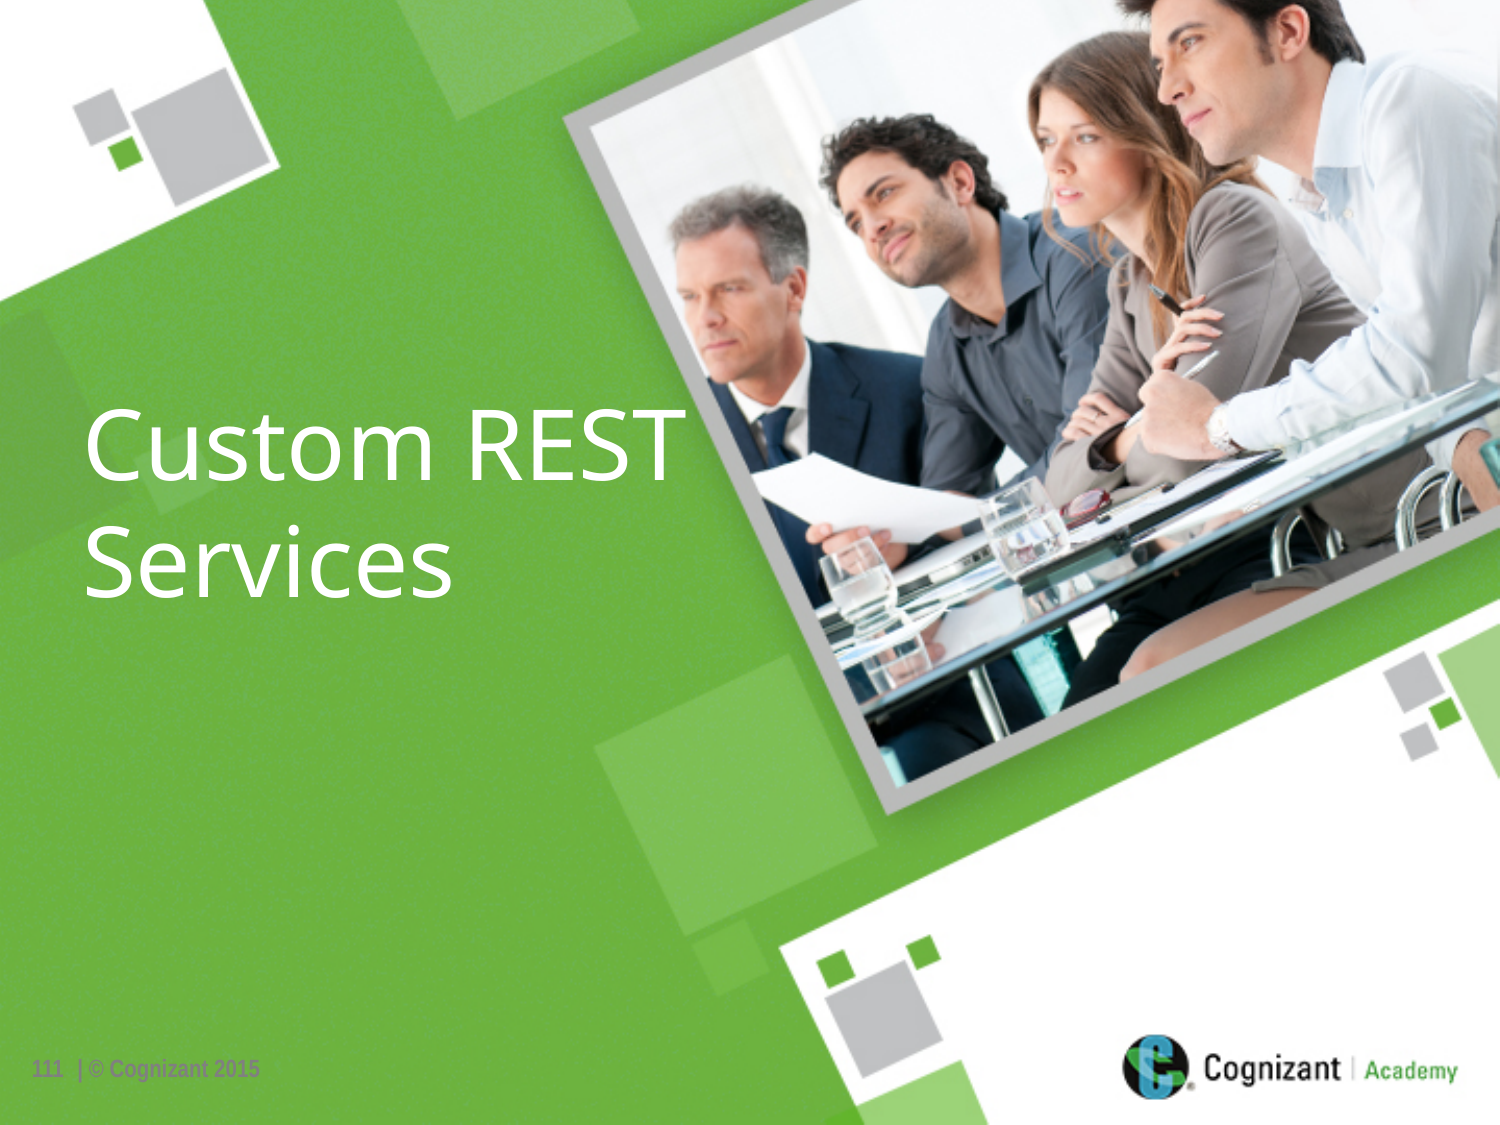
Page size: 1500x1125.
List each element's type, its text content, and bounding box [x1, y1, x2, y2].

slide_number 111 [16, 1037, 88, 1098]
footer | © Cognizant 2015 [88, 1037, 288, 1098]
picture [0, 0, 1500, 1125]
text_box Custom REST Services [67, 374, 830, 625]
